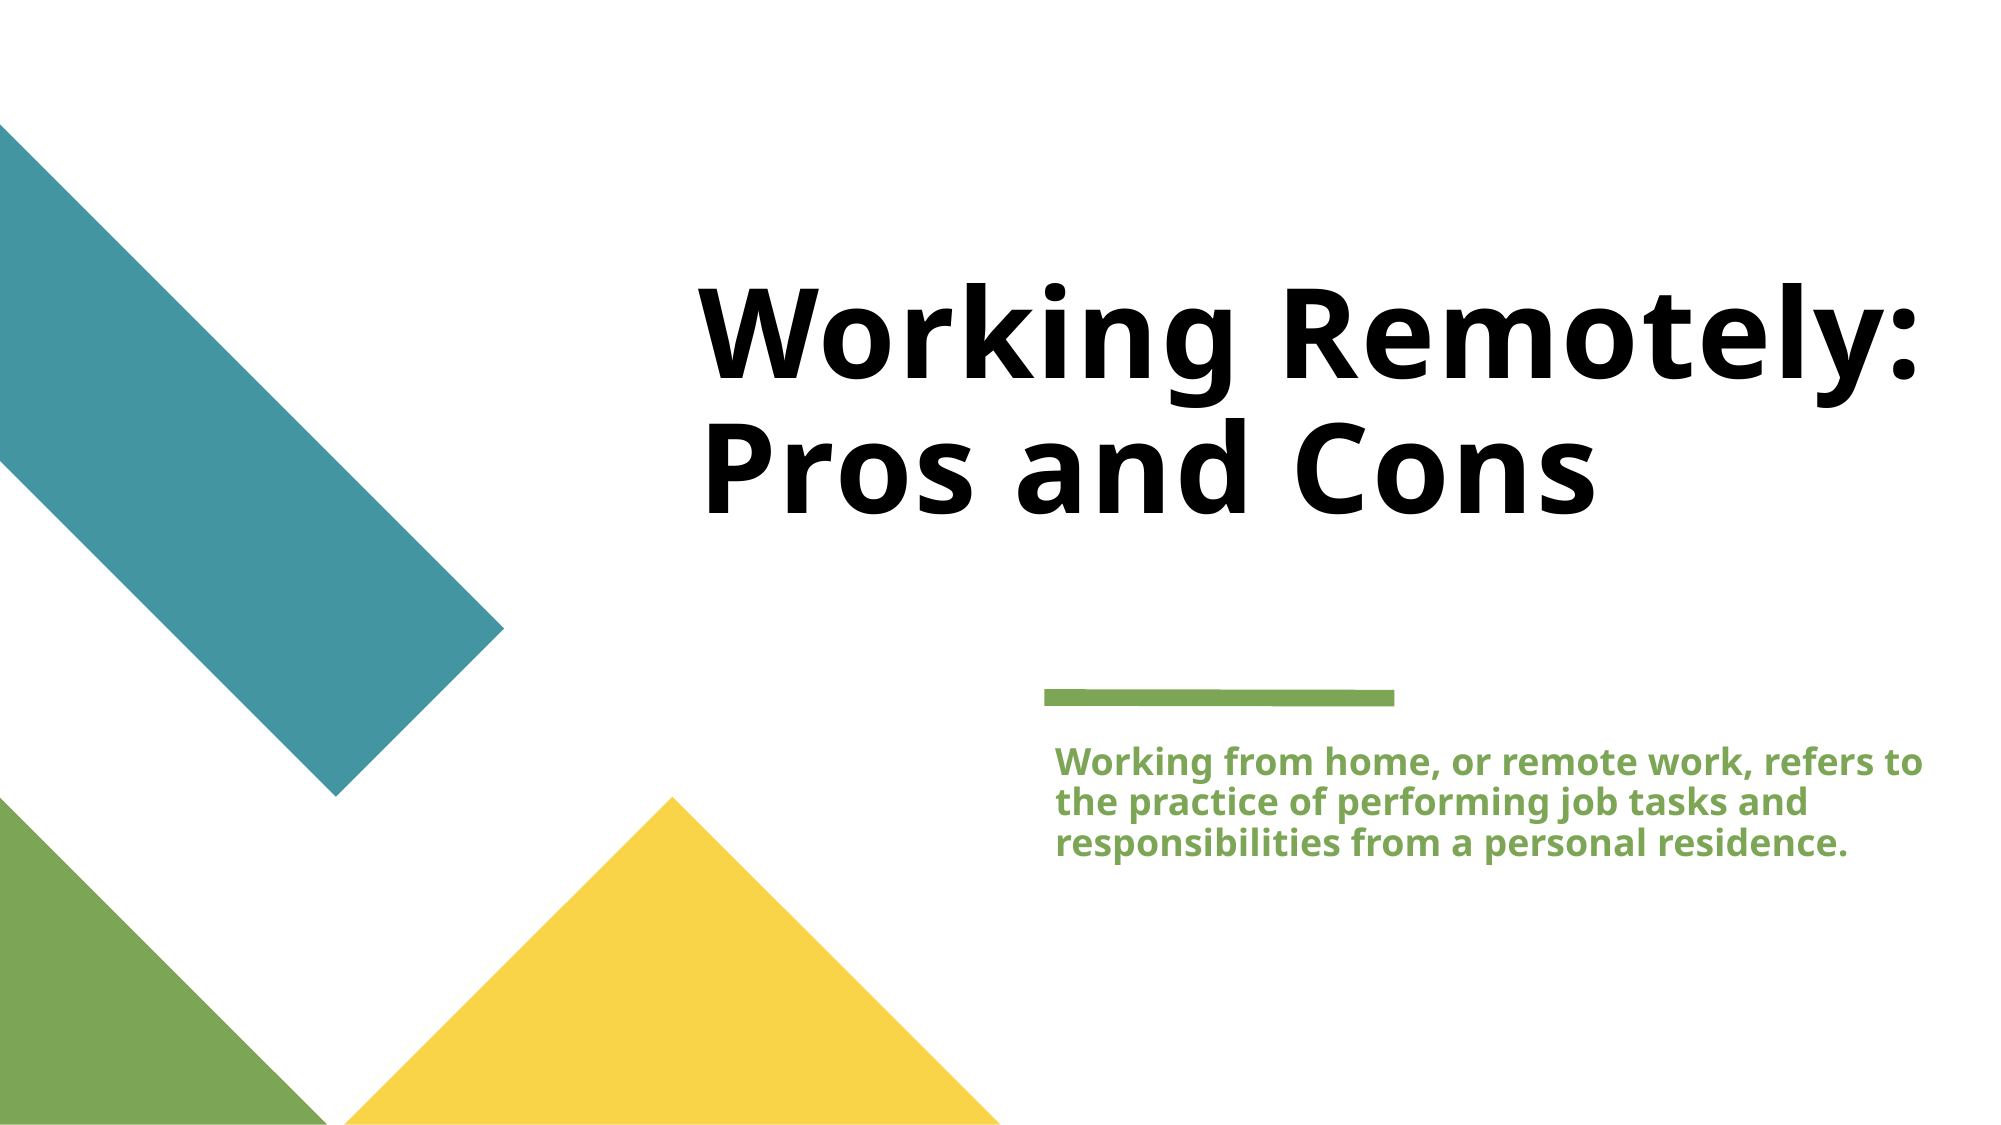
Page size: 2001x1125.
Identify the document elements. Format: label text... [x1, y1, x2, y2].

text_box Working from home, or remote work, refers to the practice of performing job tasks and responsibilities from a personal residence. [1055, 742, 1928, 893]
title Working Remotely: Pros and Cons [698, 146, 1928, 541]
